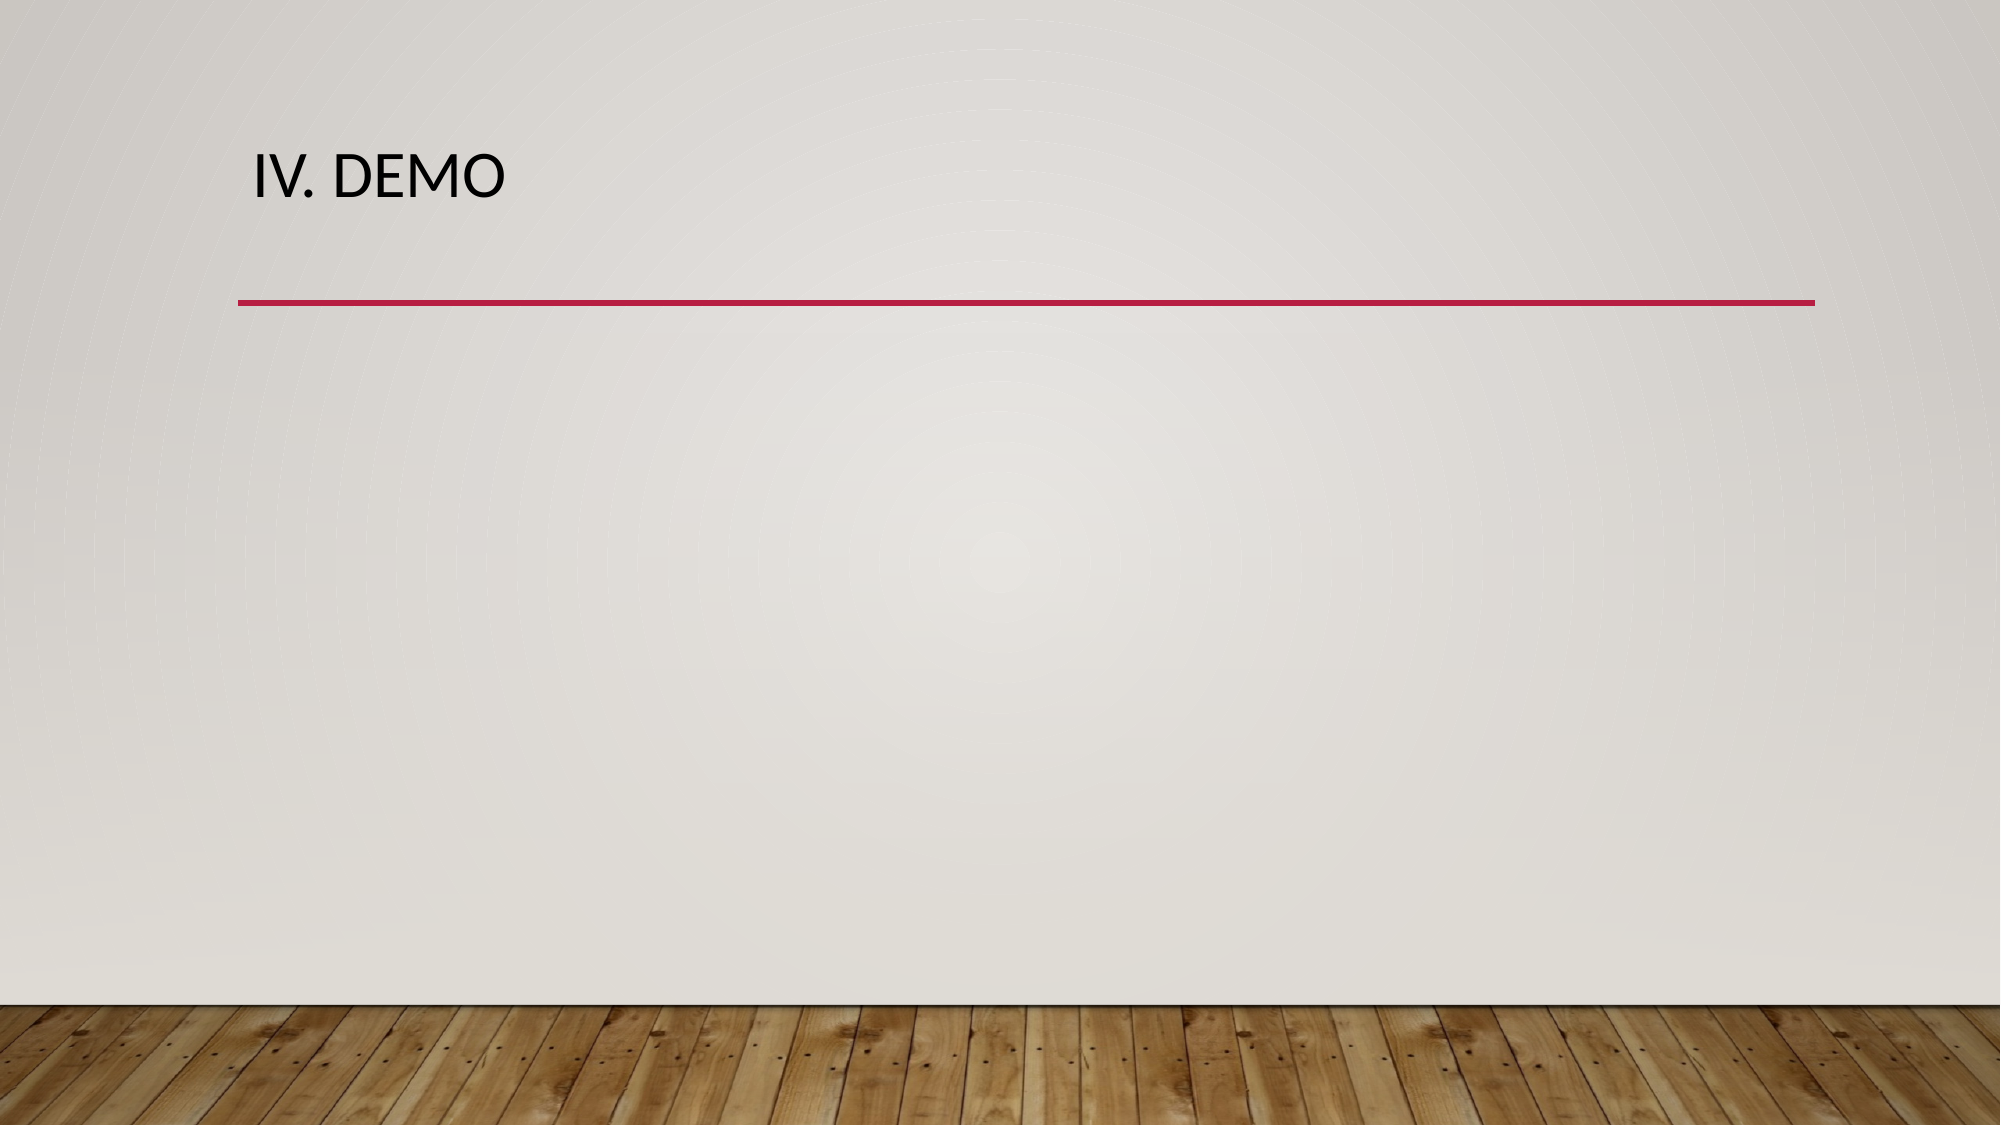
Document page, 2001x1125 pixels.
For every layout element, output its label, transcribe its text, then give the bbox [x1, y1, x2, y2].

picture [0, 1005, 2000, 1125]
title IV. Demo [237, 132, 1814, 306]
